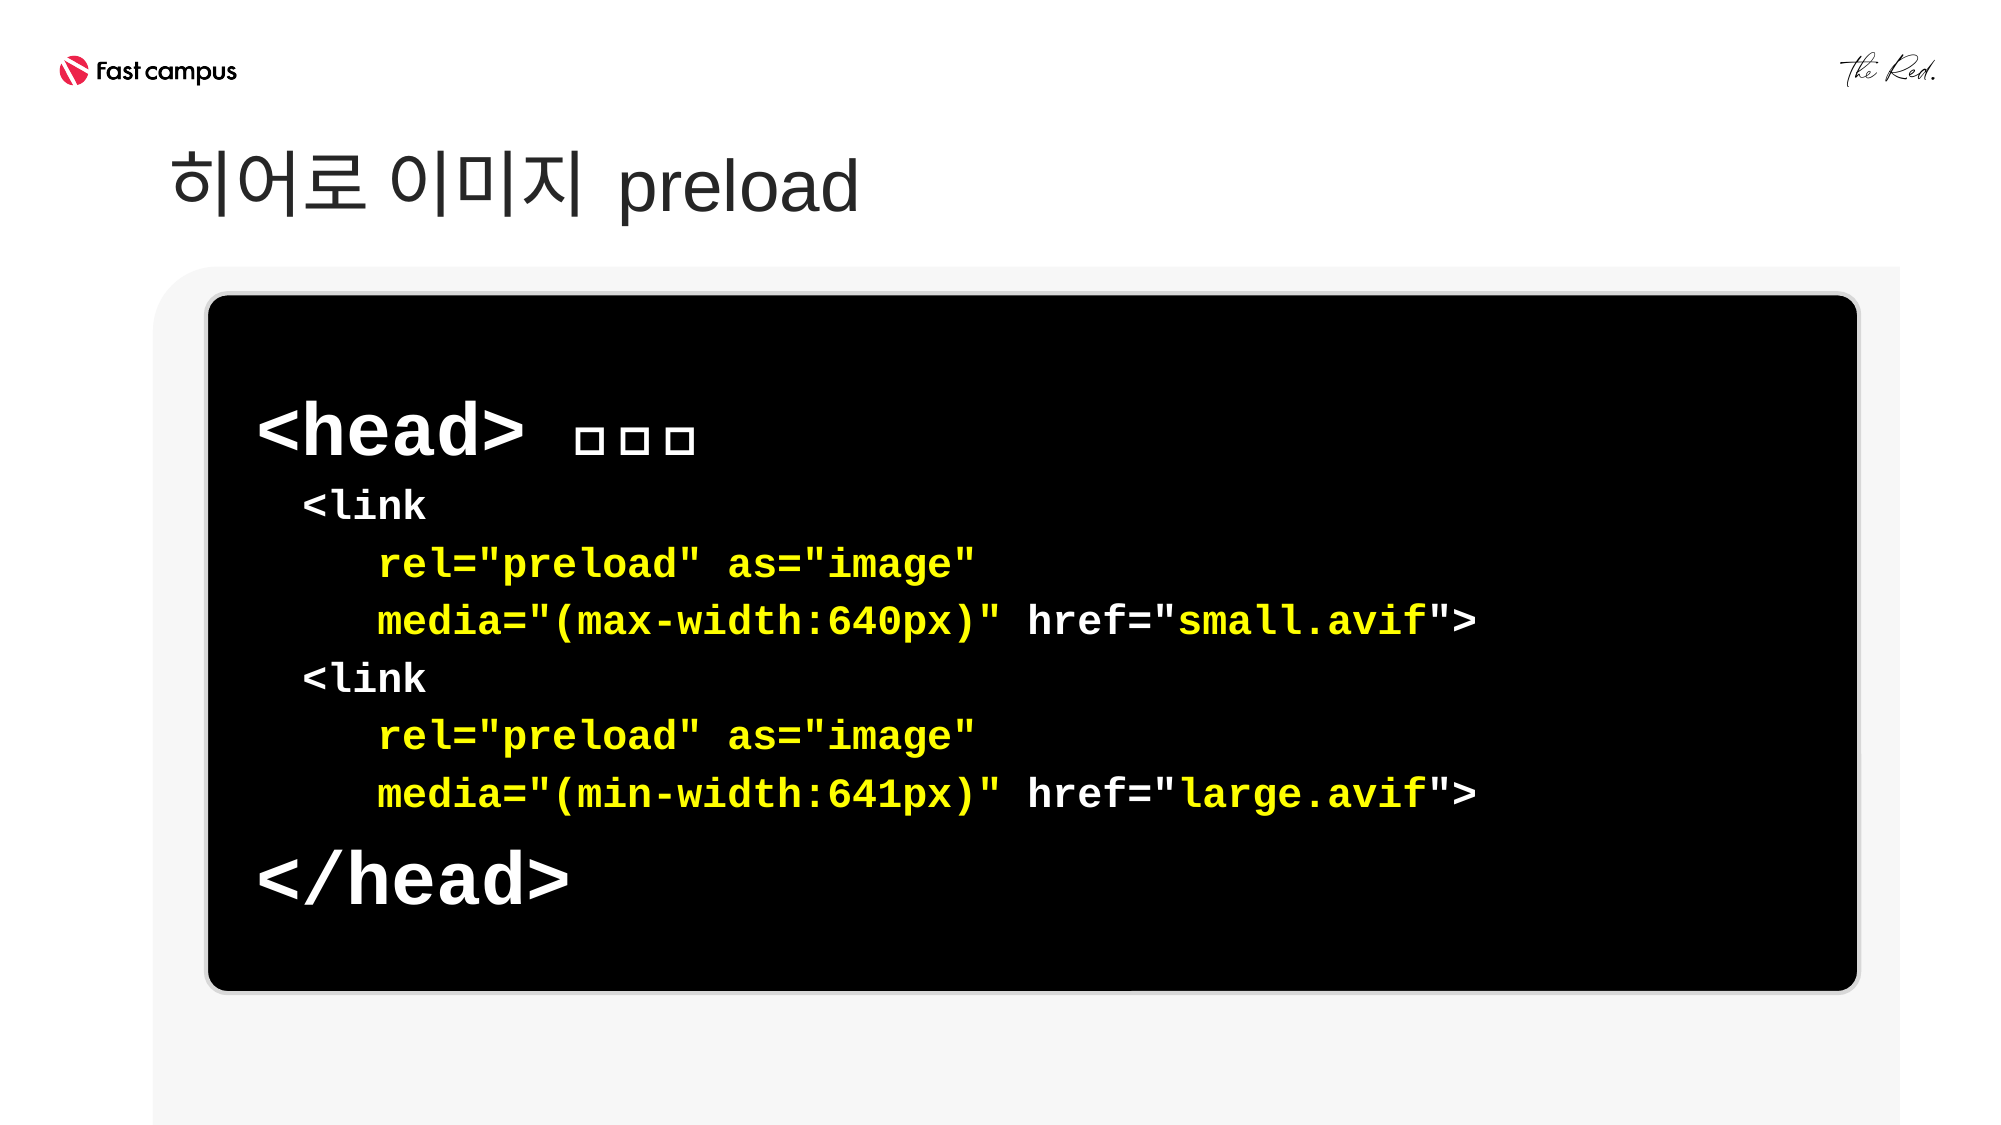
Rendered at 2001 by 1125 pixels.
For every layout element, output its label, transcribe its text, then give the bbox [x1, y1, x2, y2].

text_box <head> 👏👏👏 <link rel="preload" as="image" media="(max-width:640px)" href="small.avif"> <link rel="preload" as="image" media="(min-width:641px)" href="large.avif"> </head> [205, 293, 1860, 994]
picture [57, 53, 239, 88]
picture [1840, 52, 1935, 87]
list 히어로 이미지 preload [153, 131, 2000, 232]
